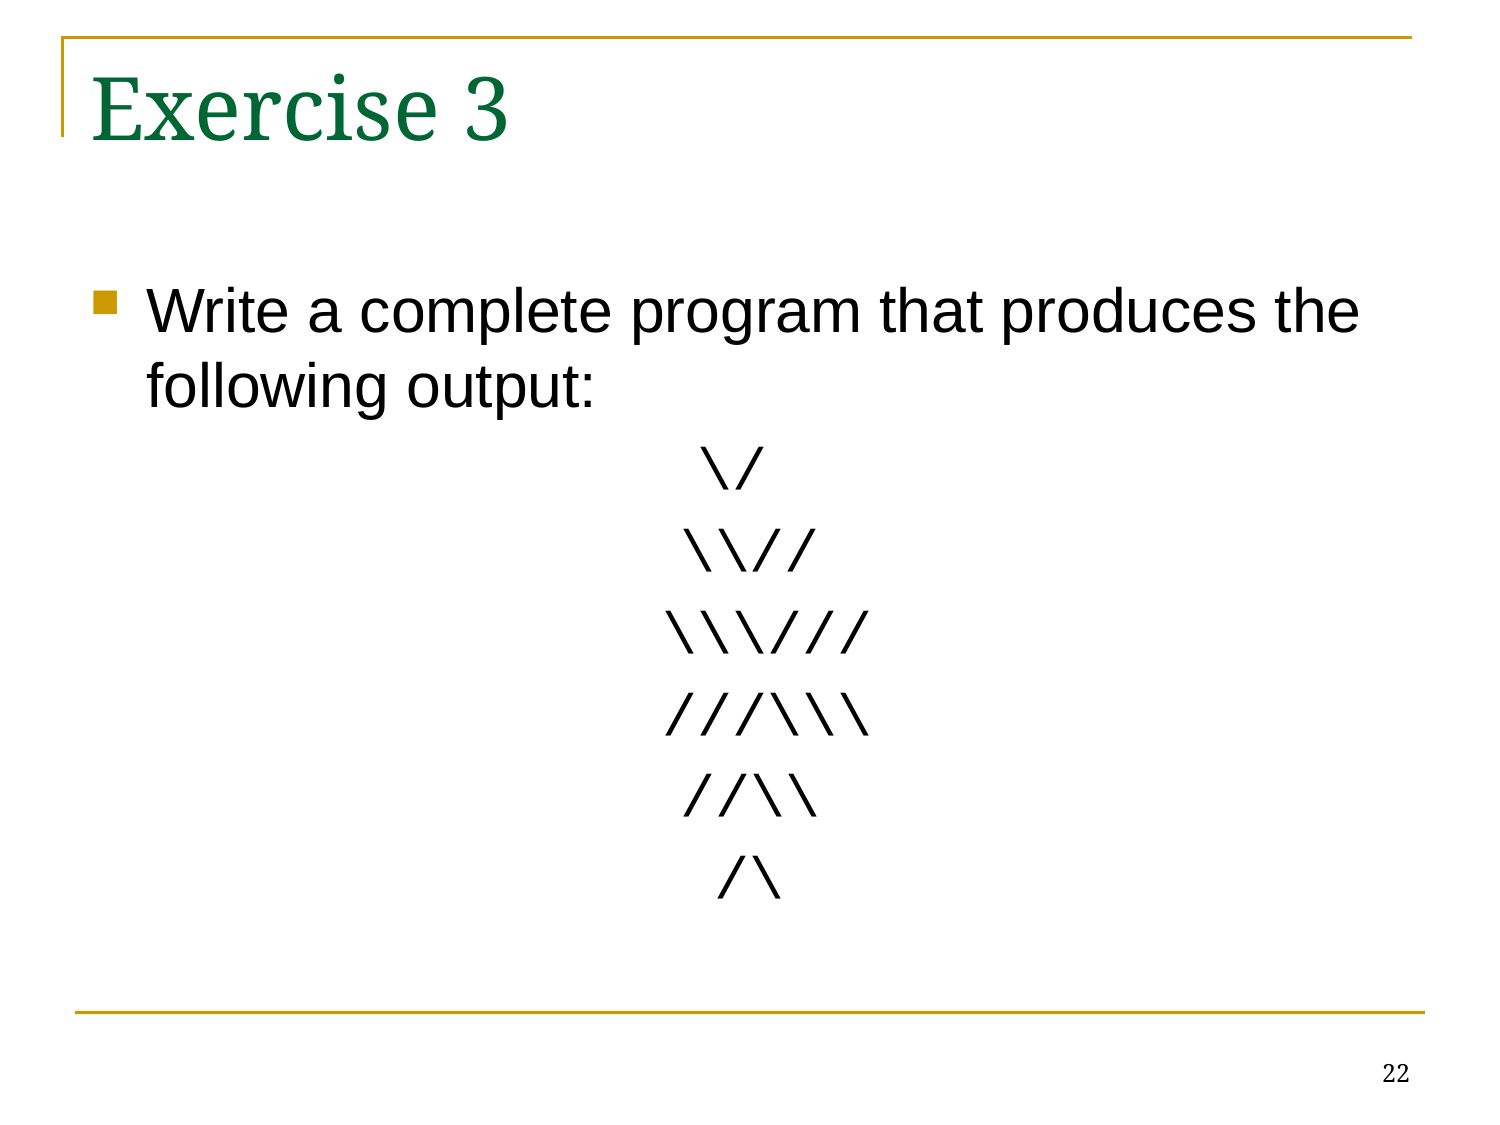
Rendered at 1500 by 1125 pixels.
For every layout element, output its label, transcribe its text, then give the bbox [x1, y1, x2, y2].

slide_number 22 [1074, 1023, 1426, 1100]
list Write a complete program that produces the following output: \/ \\// \\\/// ///\\\ //\\ /\ [74, 262, 1426, 1006]
title Exercise 3 [74, 45, 1426, 233]
